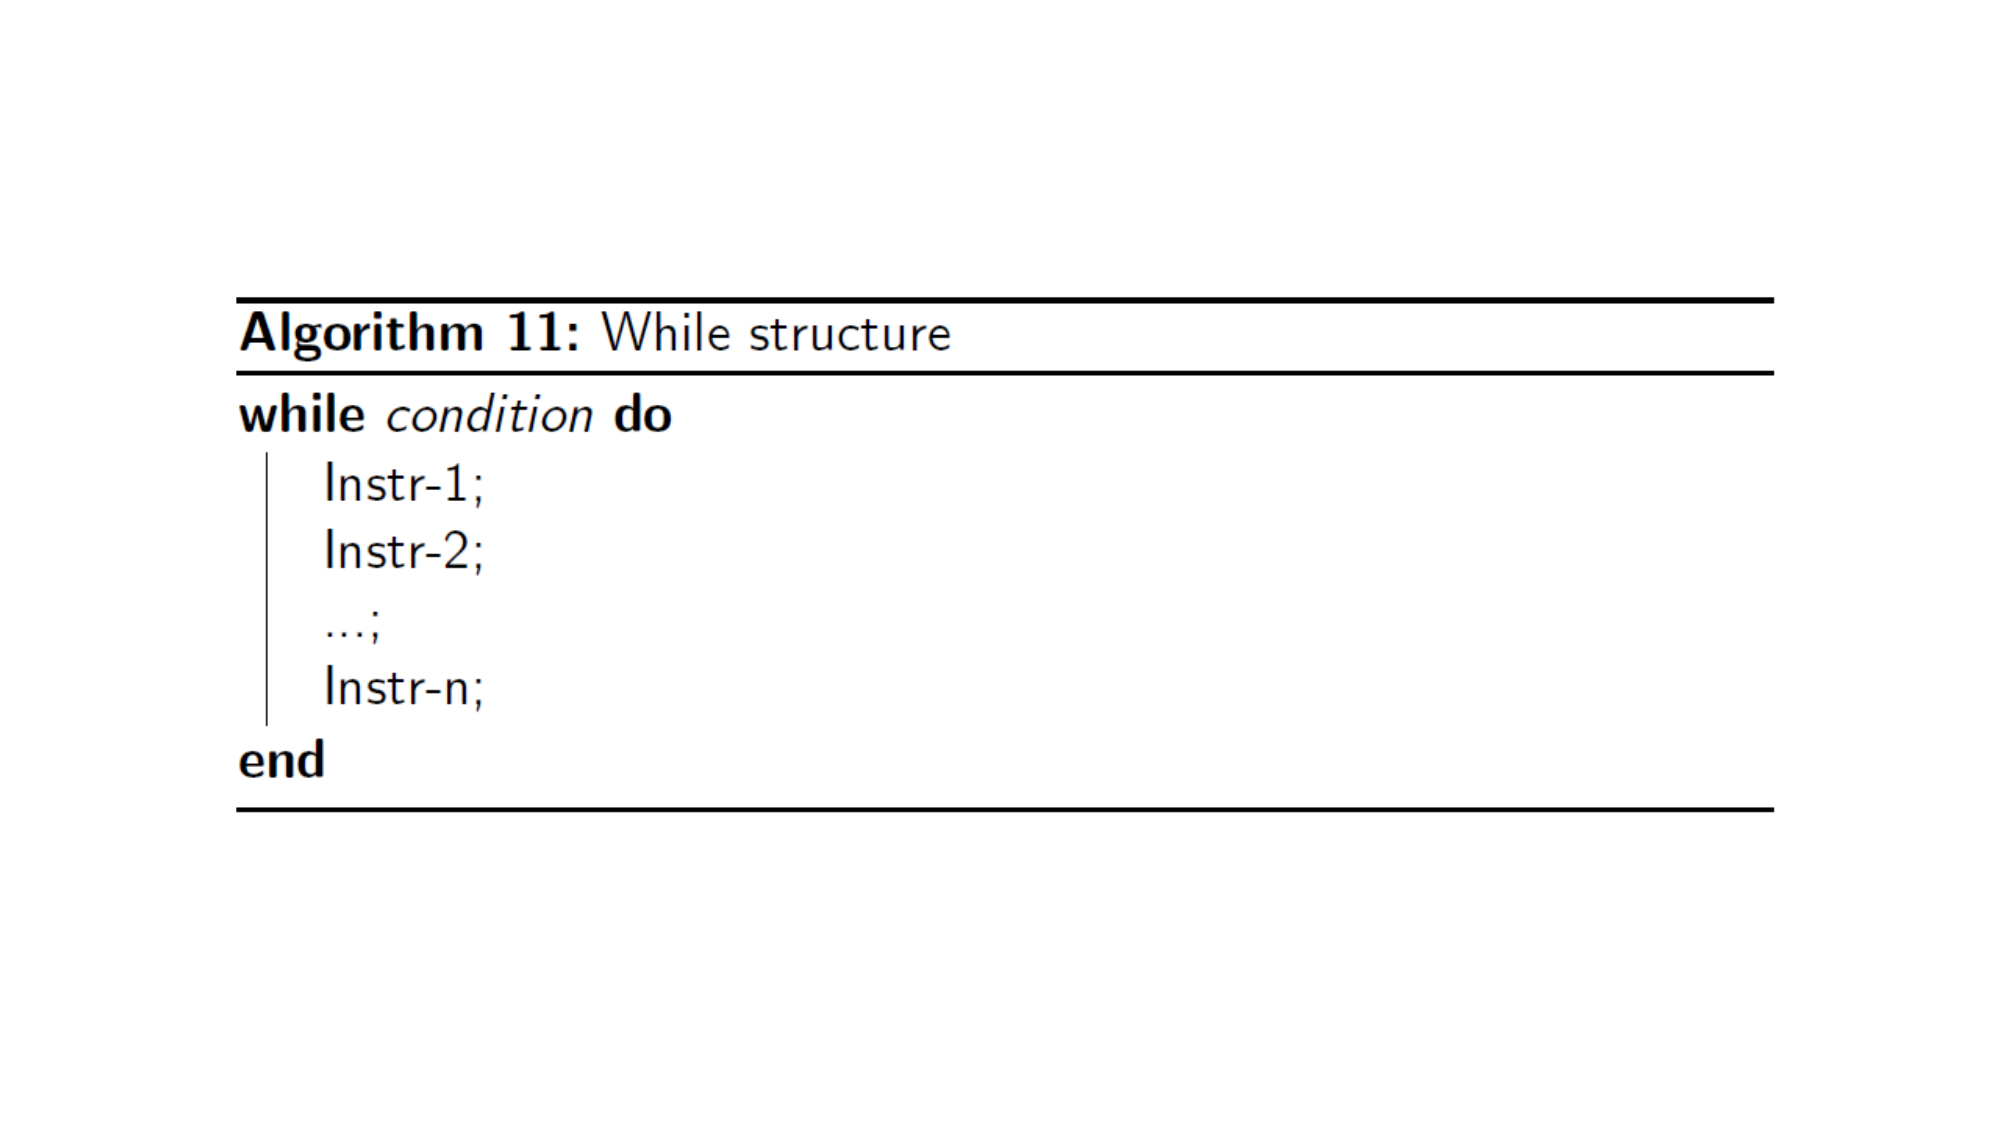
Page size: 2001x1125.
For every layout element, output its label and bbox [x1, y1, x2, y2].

picture [210, 285, 1790, 839]
